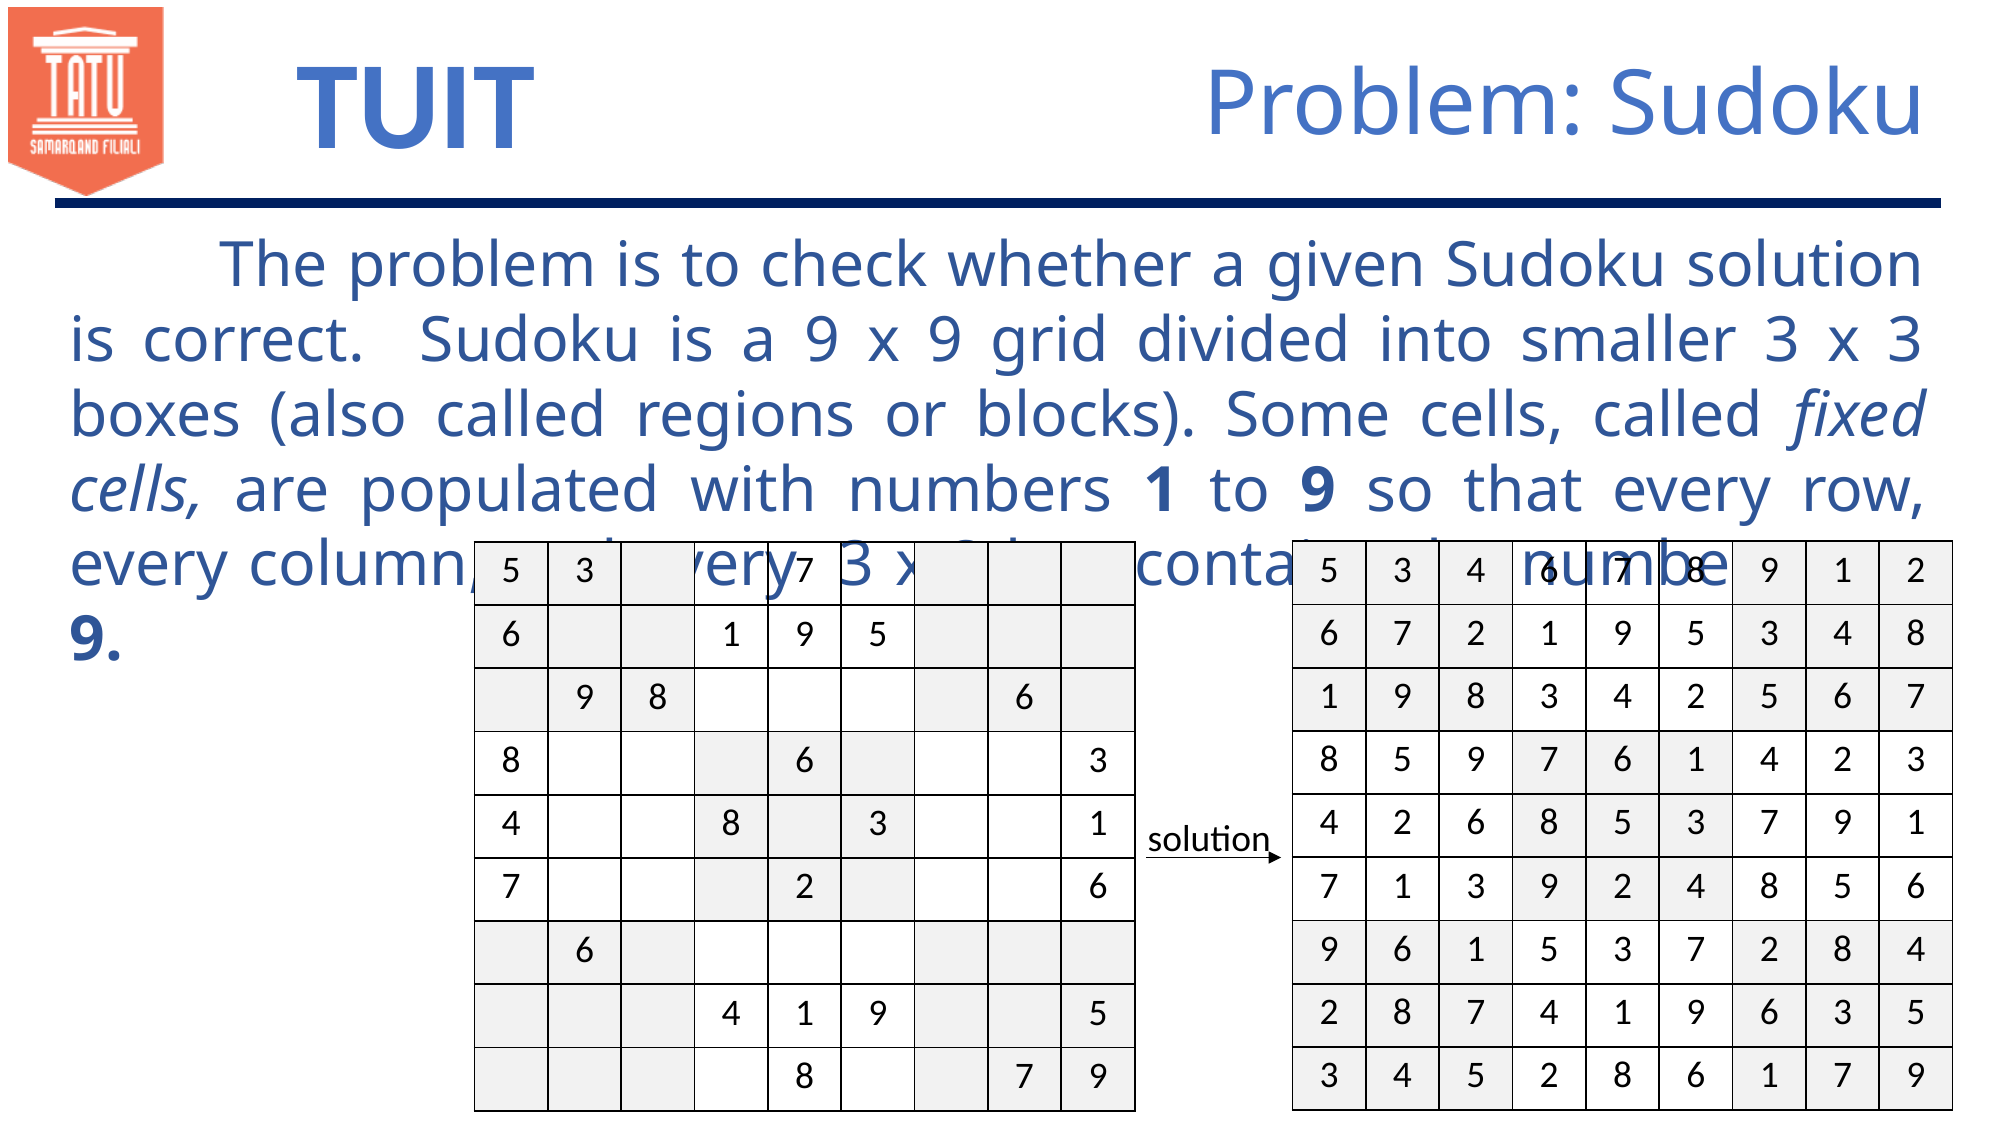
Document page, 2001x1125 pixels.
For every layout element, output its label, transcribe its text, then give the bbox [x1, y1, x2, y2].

table_cell 7 [1513, 732, 1585, 793]
table_cell 9 [1587, 605, 1658, 667]
table_header [989, 543, 1060, 604]
table_cell [475, 922, 547, 983]
table_cell 5 [1513, 921, 1585, 983]
table_cell 4 [1513, 985, 1585, 1046]
table_header 7 [1587, 542, 1658, 604]
table_cell [549, 606, 620, 667]
table_cell 3 [1293, 1048, 1365, 1109]
table_header 6 [1513, 542, 1585, 604]
table_cell 5 [1587, 795, 1658, 856]
table_header 4 [1440, 542, 1512, 604]
table_cell [915, 922, 987, 983]
table_cell 7 [1440, 985, 1512, 1046]
table_cell 9 [1440, 732, 1512, 793]
table_cell [915, 732, 987, 794]
table_cell [1062, 669, 1134, 731]
table_header 2 [1880, 542, 1952, 604]
table_cell [915, 1048, 987, 1110]
table_cell 5 [1367, 732, 1438, 793]
table_cell [842, 1048, 914, 1110]
table_header [695, 543, 767, 604]
table_cell [622, 1048, 694, 1110]
table_cell [915, 606, 987, 667]
table_cell 3 [1513, 669, 1585, 730]
table_cell [989, 922, 1060, 983]
table_cell [549, 1048, 620, 1110]
table_cell 6 [1807, 669, 1878, 730]
table_cell 4 [1293, 795, 1365, 856]
table_cell [769, 922, 840, 983]
table_cell 5 [842, 606, 914, 667]
table_cell 1 [1293, 669, 1365, 730]
table_cell [842, 922, 914, 983]
table_cell [695, 922, 767, 983]
table_cell [622, 732, 694, 794]
table_cell 4 [1660, 858, 1732, 920]
table_header 3 [1367, 542, 1438, 604]
table_cell 3 [1587, 921, 1658, 983]
table_cell [842, 669, 914, 731]
subtitle The problem is to check whether a given Sudoku solution is correct. Sudoku is a 9 x 9 grid divided into smaller 3 x 3 boxes (also called regions or blocks). Some cells, called fixed cells, are populated with numbers 1 to 9 so that every row, every column, and every 3 x 3 box contains the numbers 1 to 9. [54, 216, 1942, 600]
table_cell 8 [1293, 732, 1365, 793]
table_cell 6 [1733, 985, 1805, 1046]
table_cell 1 [1660, 732, 1732, 793]
table_cell 6 [1367, 921, 1438, 983]
table_header [1062, 543, 1134, 604]
table_cell [549, 732, 620, 794]
table_cell 7 [1807, 1048, 1878, 1109]
table_cell 9 [549, 669, 620, 731]
table_cell 8 [695, 796, 767, 857]
table_cell 7 [1367, 605, 1438, 667]
table_cell [842, 732, 914, 794]
table_cell [989, 985, 1060, 1047]
table_cell [769, 669, 840, 731]
table_header 8 [1660, 542, 1732, 604]
table_header 5 [475, 543, 547, 604]
table_cell 6 [475, 606, 547, 667]
table_cell 2 [1587, 858, 1658, 920]
table_cell 1 [1880, 795, 1952, 856]
table_header 7 [769, 543, 840, 604]
table_cell 6 [549, 922, 620, 983]
table_cell 3 [1062, 732, 1134, 794]
table_cell [989, 606, 1060, 667]
table_cell 3 [1440, 858, 1512, 920]
table_cell [549, 796, 620, 857]
table_cell 4 [1367, 1048, 1438, 1109]
table_header 1 [1807, 542, 1878, 604]
table_cell 3 [842, 796, 914, 857]
table_cell 9 [769, 606, 840, 667]
table_cell 8 [1733, 858, 1805, 920]
table_cell 1 [695, 606, 767, 667]
table_cell 1 [1733, 1048, 1805, 1109]
table_cell 8 [1587, 1048, 1658, 1109]
table_cell [915, 796, 987, 857]
table_cell 7 [475, 859, 547, 920]
table_cell [989, 732, 1060, 794]
table_cell 7 [1660, 921, 1732, 983]
table_cell 8 [622, 669, 694, 731]
table_cell 4 [695, 985, 767, 1047]
table_cell [475, 985, 547, 1047]
table_cell 6 [989, 669, 1060, 731]
table_cell 8 [1513, 795, 1585, 856]
table_cell 6 [1660, 1048, 1732, 1109]
table_cell 7 [989, 1048, 1060, 1110]
table_cell 7 [1293, 858, 1365, 920]
table_cell 9 [1513, 858, 1585, 920]
table_cell 9 [1293, 921, 1365, 983]
table_cell 2 [769, 859, 840, 920]
table_cell 5 [1807, 858, 1878, 920]
table_header [842, 543, 914, 604]
table_cell 5 [1733, 669, 1805, 730]
table_cell 8 [1807, 921, 1878, 983]
table_cell [1062, 922, 1134, 983]
table_cell [475, 1048, 547, 1110]
table_cell 9 [1807, 795, 1878, 856]
table_header 9 [1733, 542, 1805, 604]
table_header 3 [549, 543, 620, 604]
table_cell 6 [1587, 732, 1658, 793]
table_cell 4 [475, 796, 547, 857]
table_cell 5 [1062, 985, 1134, 1047]
table_cell 3 [1807, 985, 1878, 1046]
table_cell [989, 796, 1060, 857]
table_cell 7 [1733, 795, 1805, 856]
table_cell 5 [1440, 1048, 1512, 1109]
table_cell 3 [1880, 732, 1952, 793]
table_cell 1 [769, 985, 840, 1047]
table_cell 4 [1733, 732, 1805, 793]
table_cell 2 [1660, 669, 1732, 730]
table_header [622, 543, 694, 604]
table_cell 4 [1587, 669, 1658, 730]
table_cell 2 [1367, 795, 1438, 856]
table_cell 8 [1367, 985, 1438, 1046]
text_box Problem: Sudoku [688, 48, 1942, 162]
table_cell [695, 669, 767, 731]
table_cell [842, 859, 914, 920]
table_cell 5 [1880, 985, 1952, 1046]
table_cell 1 [1513, 605, 1585, 667]
text_box TUIT [281, 39, 571, 162]
table_cell 1 [1367, 858, 1438, 920]
table_cell 4 [1807, 605, 1878, 667]
table_cell [695, 859, 767, 920]
table_cell 3 [1660, 795, 1732, 856]
table_cell 7 [1880, 669, 1952, 730]
table_cell [622, 922, 694, 983]
table_cell [695, 1048, 767, 1110]
table_cell [1062, 606, 1134, 667]
table_cell [622, 606, 694, 667]
table_cell [475, 669, 547, 731]
table_cell [549, 985, 620, 1047]
table_cell [549, 859, 620, 920]
table_cell 2 [1807, 732, 1878, 793]
table_cell [622, 985, 694, 1047]
table_cell 2 [1733, 921, 1805, 983]
table_cell 6 [1062, 859, 1134, 920]
table_cell [989, 859, 1060, 920]
table_cell 6 [769, 732, 840, 794]
table_cell 9 [1880, 1048, 1952, 1109]
table_cell [622, 796, 694, 857]
table_cell 4 [1880, 921, 1952, 983]
table_cell [915, 669, 987, 731]
table_cell [622, 859, 694, 920]
table_cell 9 [1062, 1048, 1134, 1110]
table_cell 3 [1733, 605, 1805, 667]
table_cell 2 [1513, 1048, 1585, 1109]
table_cell [915, 859, 987, 920]
table_cell 6 [1880, 858, 1952, 920]
table_cell 1 [1062, 796, 1134, 857]
table_cell 2 [1440, 605, 1512, 667]
table_cell 1 [1440, 921, 1512, 983]
table_cell 9 [1660, 985, 1732, 1046]
table_cell 9 [842, 985, 914, 1047]
table_cell 5 [1660, 605, 1732, 667]
table_cell 6 [1440, 795, 1512, 856]
table_cell 8 [1440, 669, 1512, 730]
table_cell [769, 796, 840, 857]
picture [8, 7, 164, 196]
table_cell 8 [475, 732, 547, 794]
table_cell 2 [1293, 985, 1365, 1046]
text_box solution [1133, 806, 1286, 867]
table_cell [695, 732, 767, 794]
table_cell [915, 985, 987, 1047]
table_cell 9 [1367, 669, 1438, 730]
table_header 5 [1293, 542, 1365, 604]
table_cell 6 [1293, 605, 1365, 667]
table_cell 1 [1587, 985, 1658, 1046]
table_header [915, 543, 987, 604]
table_cell 8 [1880, 605, 1952, 667]
table_cell 8 [769, 1048, 840, 1110]
